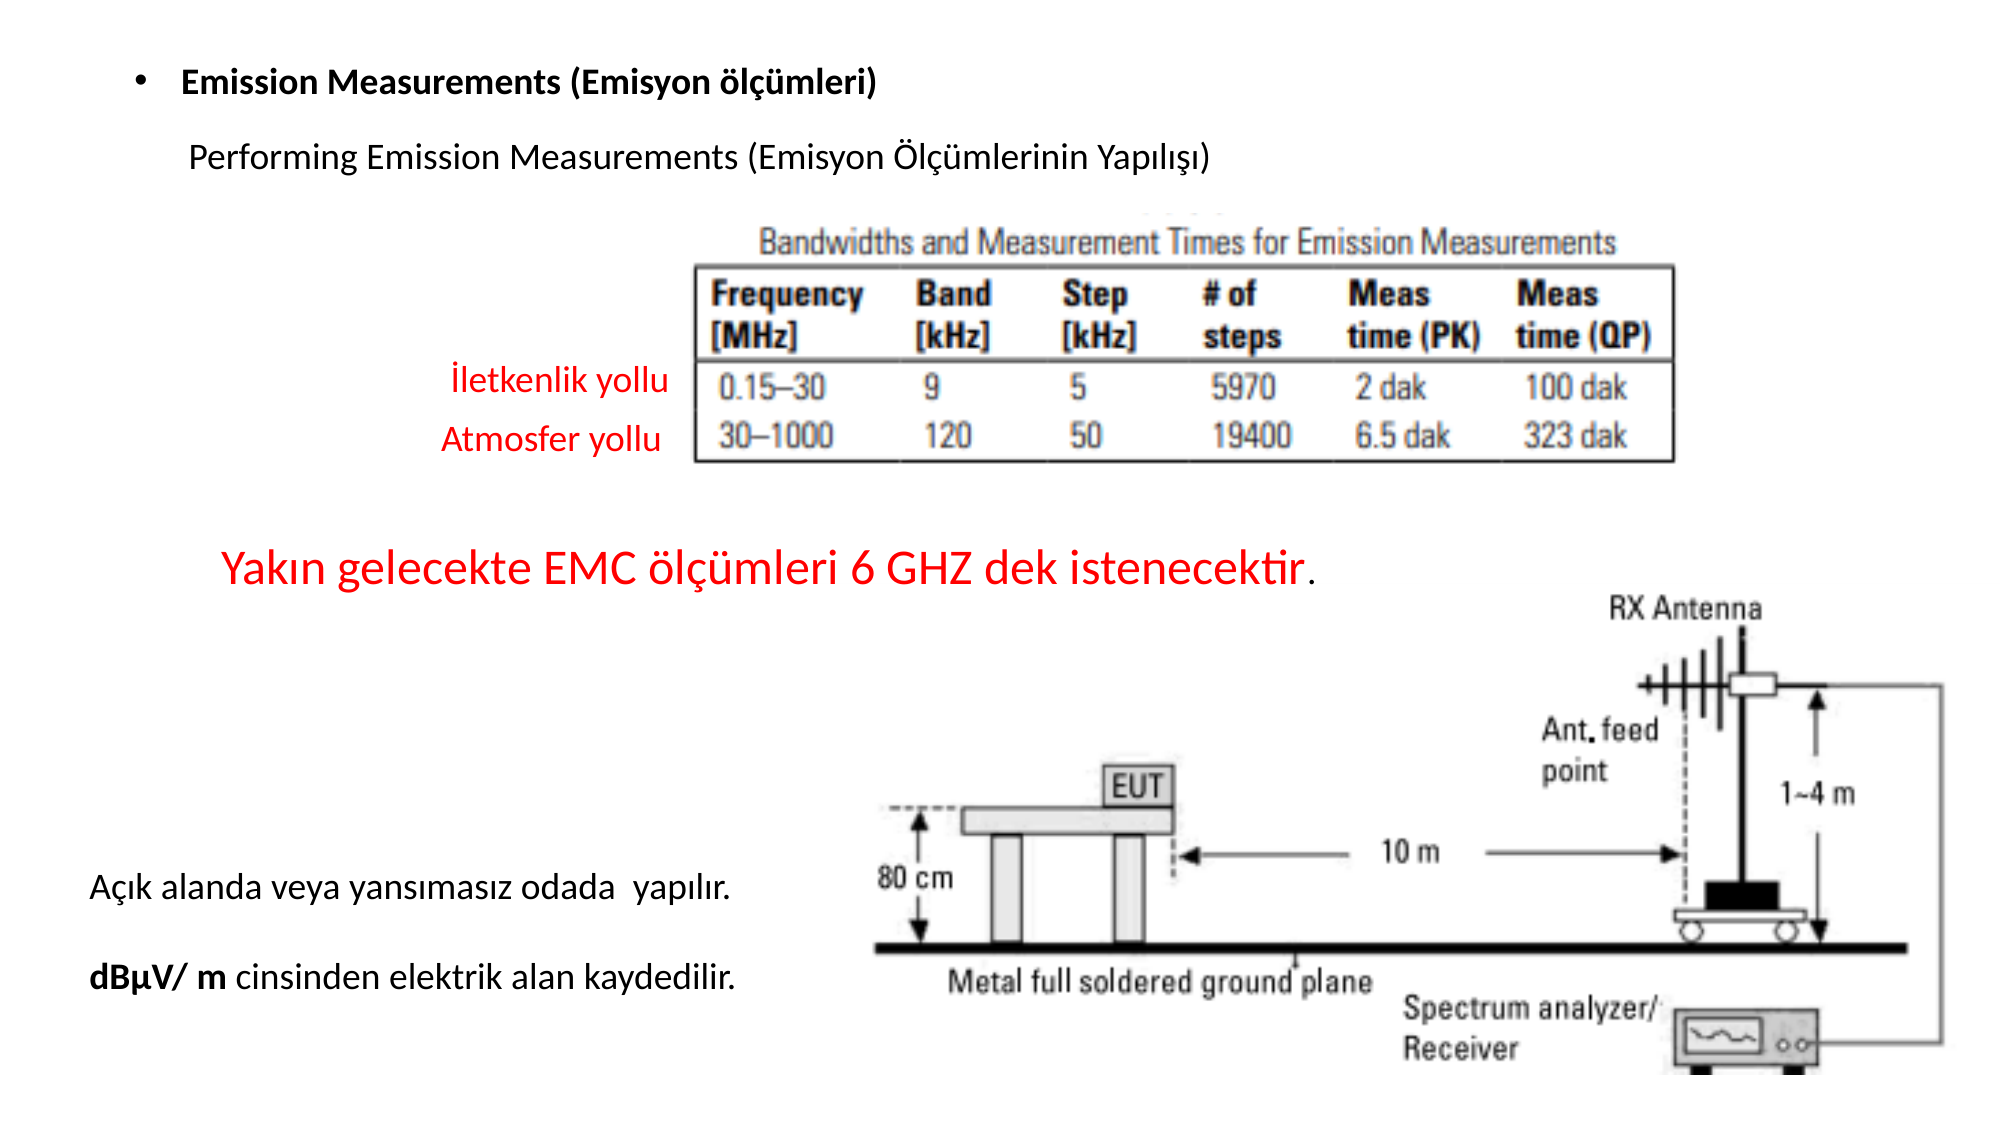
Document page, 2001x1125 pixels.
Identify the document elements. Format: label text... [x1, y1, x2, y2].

text_box Açık alanda veya yansımasız odada yapılır. dBµV/ m cinsinden elektrik alan kaydedilir. [74, 854, 753, 1005]
text_box Performing Emission Measurements (Emisyon Ölçümlerinin Yapılışı) [173, 124, 1227, 185]
text_box Atmosfer yollu [426, 406, 665, 467]
picture [665, 213, 1694, 485]
picture [819, 582, 2000, 1075]
text_box Emission Measurements (Emisyon ölçümleri) [119, 49, 894, 110]
text_box İletkenlik yollu [435, 347, 665, 406]
text_box Yakın gelecekte EMC ölçümleri 6 GHZ dek istenecektir. [206, 526, 1340, 602]
